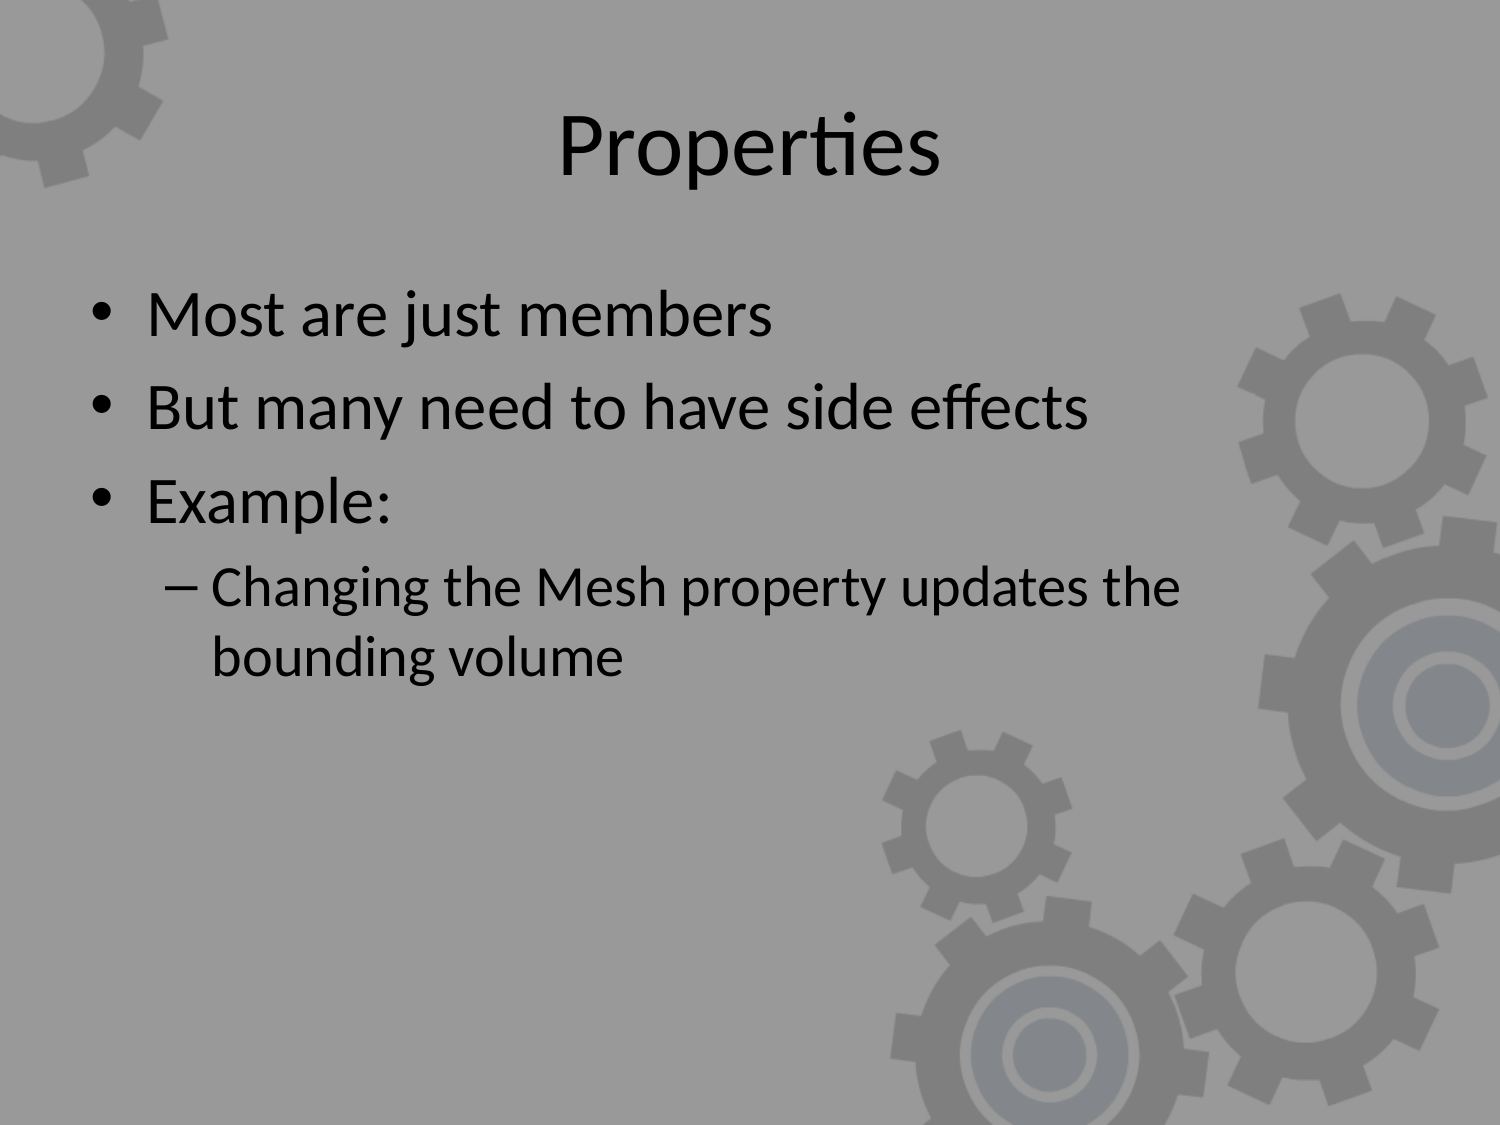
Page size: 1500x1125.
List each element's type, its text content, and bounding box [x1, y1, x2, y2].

picture [0, 0, 1500, 1125]
title Properties [75, 45, 1425, 233]
list Most are just members But many need to have side effects Example: Changing the Mesh property updates the bounding volume [75, 262, 1425, 1005]
